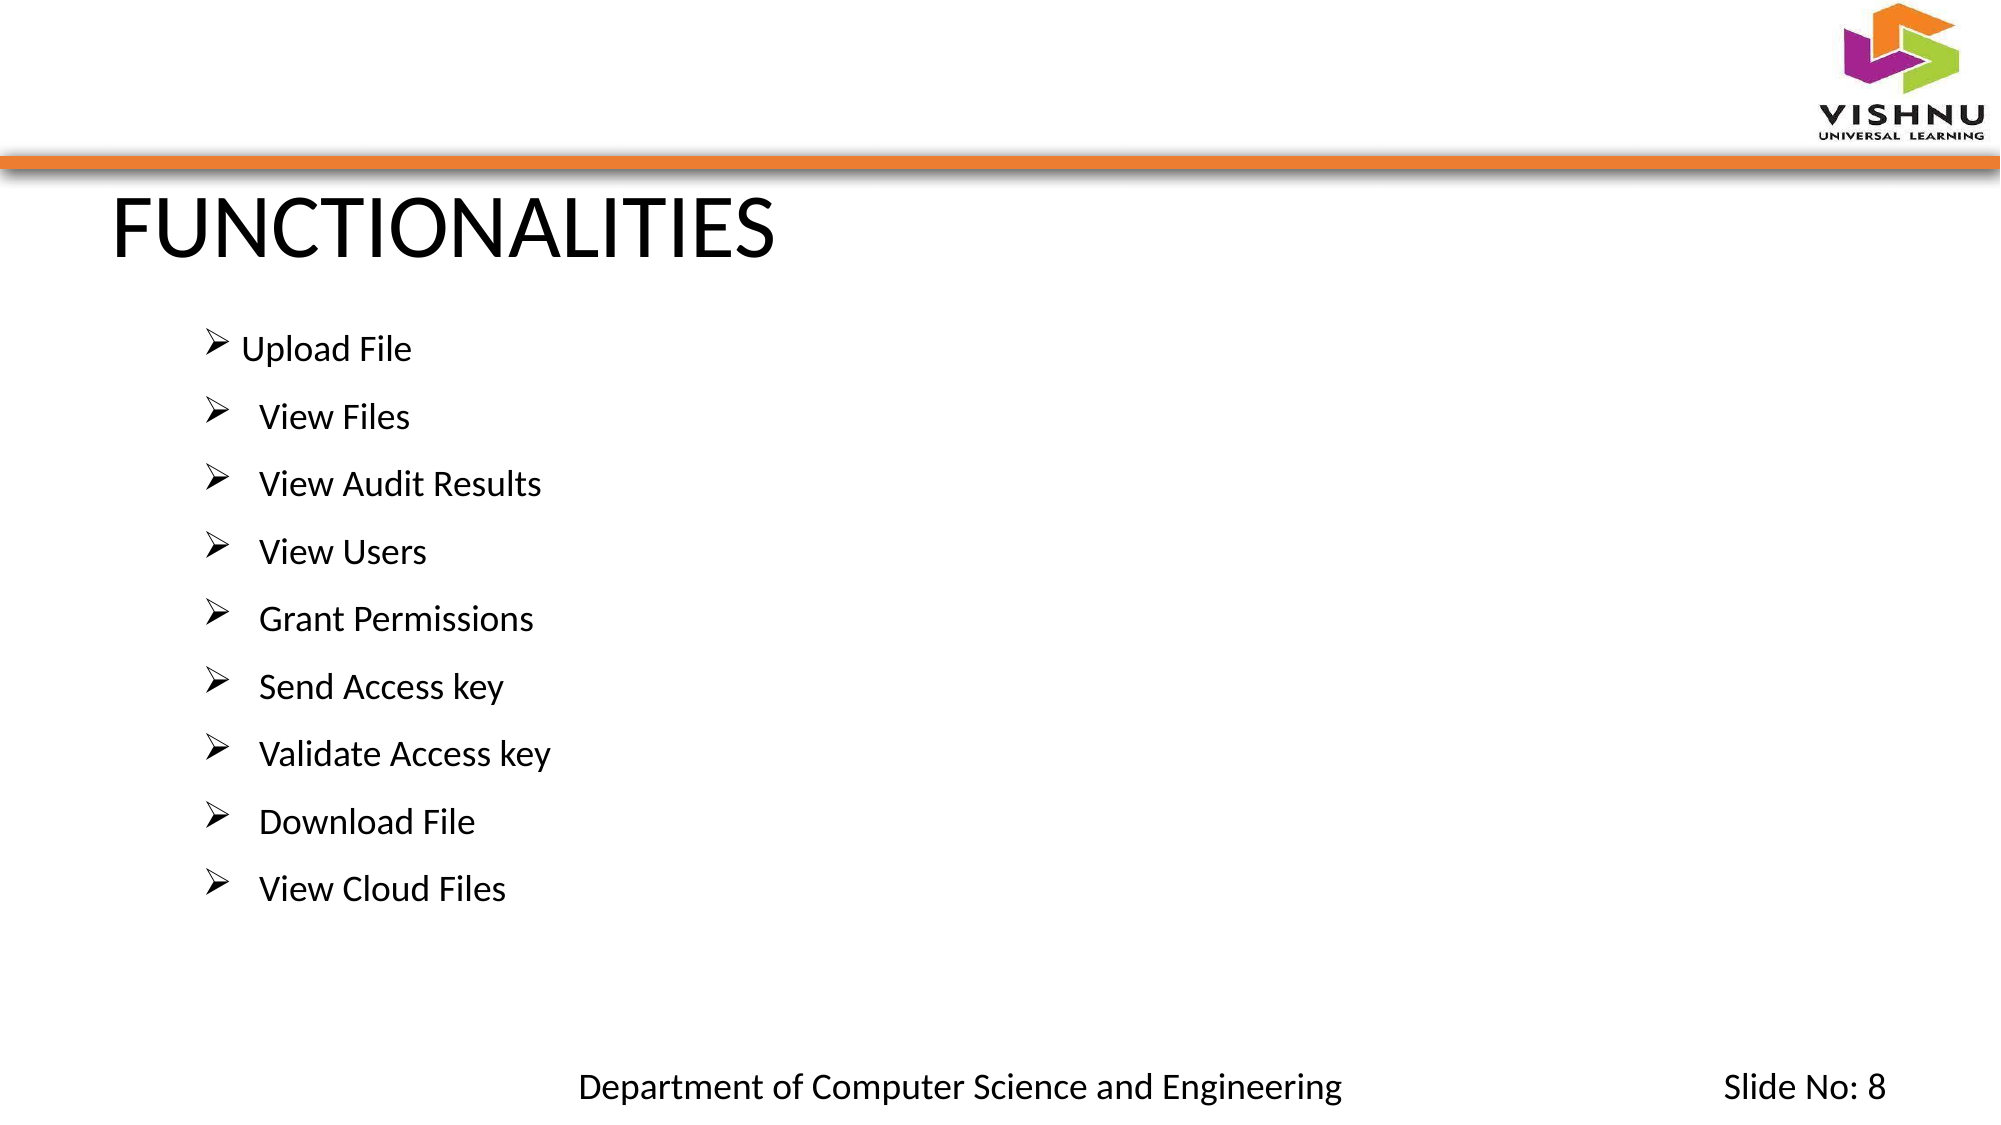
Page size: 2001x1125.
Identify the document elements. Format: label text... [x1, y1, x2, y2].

subtitle FUNCTIONALITIES [77, 171, 811, 292]
picture [1803, 0, 2000, 142]
text_box [0, 155, 2000, 170]
text_box Upload File View Files View Audit Results View Users Grant Permissions Send Access key Validate Access key Download File View Cloud Files [188, 294, 1215, 917]
text_box Department of Computer Science and Engineering Slide No: 8 [0, 1054, 2000, 1125]
